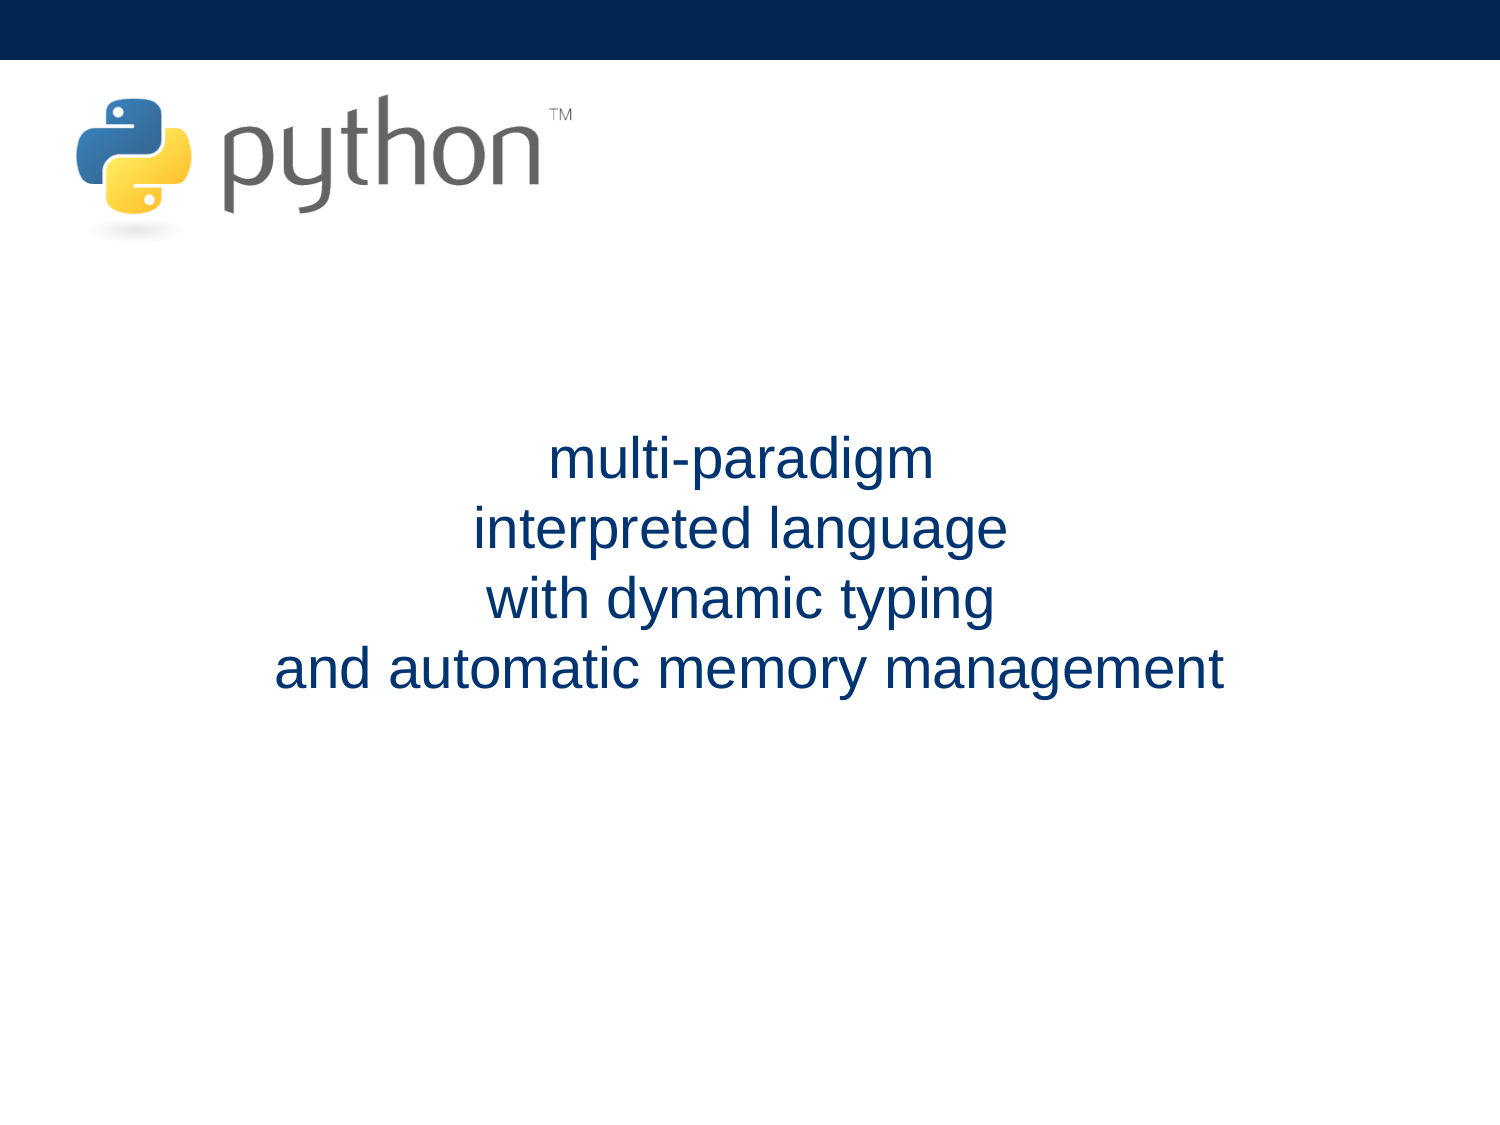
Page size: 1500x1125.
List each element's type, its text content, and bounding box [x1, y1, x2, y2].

picture [0, 64, 621, 276]
list multi-paradigm interpreted language with dynamic typing and automatic memory management [75, 262, 1425, 1063]
